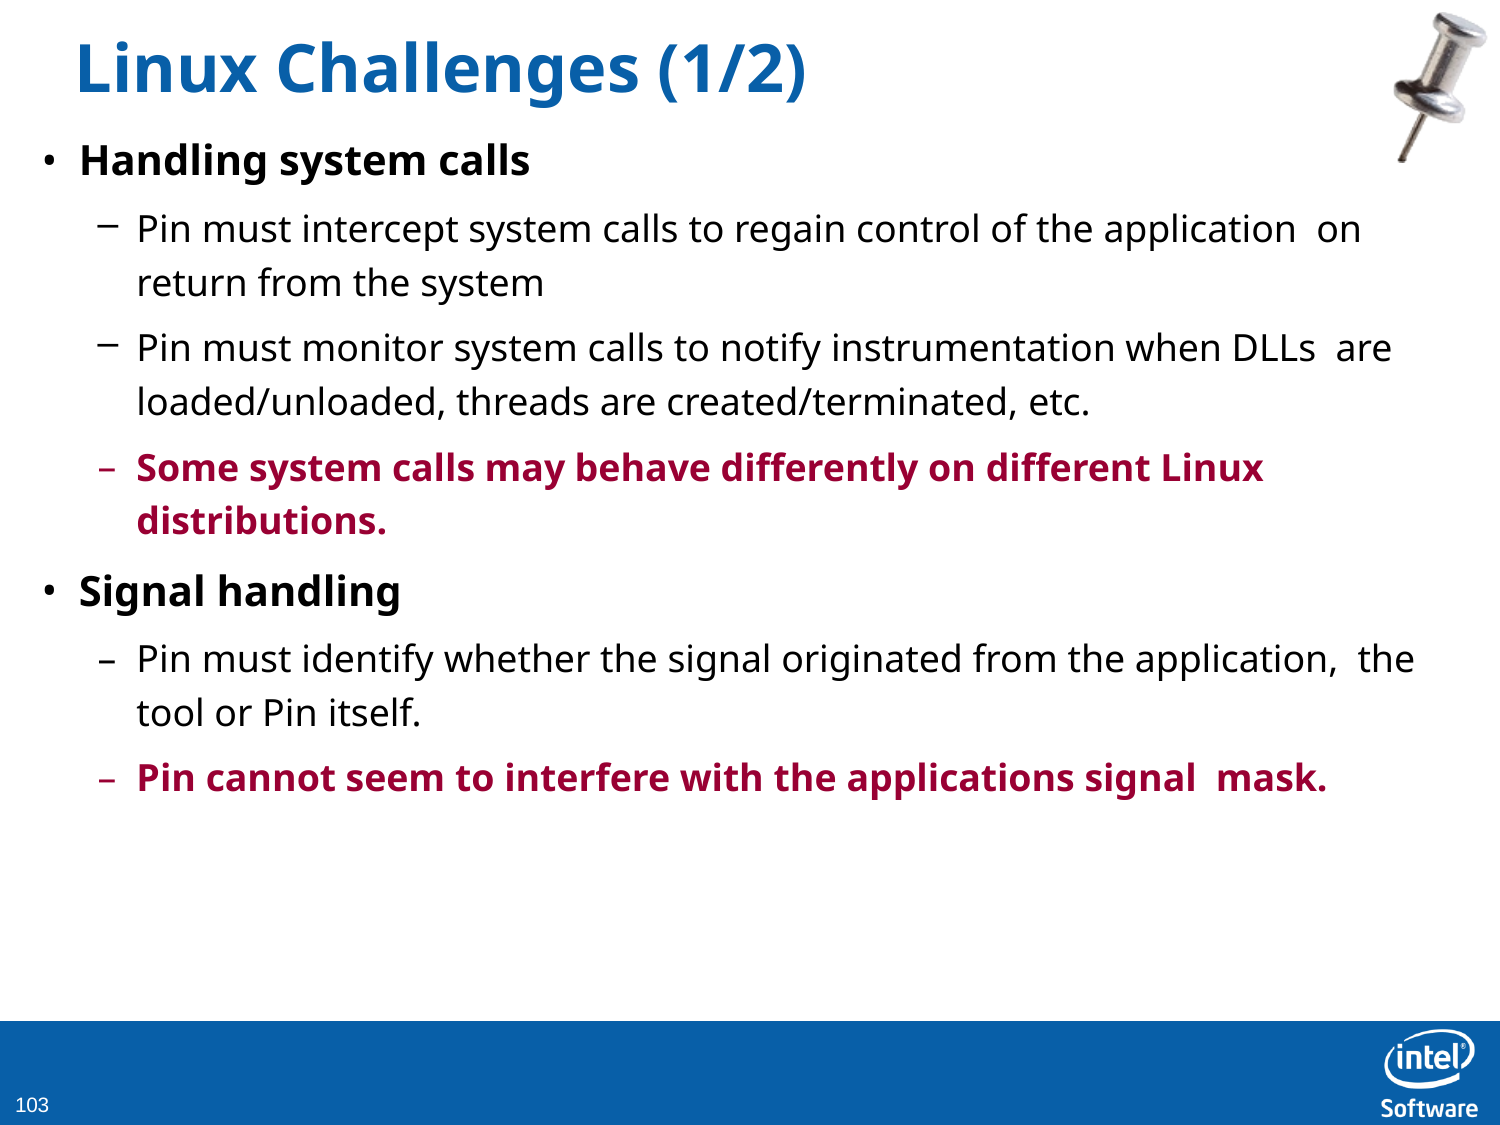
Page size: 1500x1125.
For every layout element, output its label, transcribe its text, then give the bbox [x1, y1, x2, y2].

picture [1362, 1010, 1500, 1125]
text_box [1393, 12, 1488, 163]
title Linux Challenges (1/2) [72, 23, 949, 108]
text_box 100 [10, 1092, 54, 1118]
text_box Handling system calls Pin must intercept system calls to regain control of the application on return from the system Pin must monitor system calls to notify instrumentation when DLLs are loaded/unloaded, threads are created/terminated, etc. Some system calls may behave differently on different Linux distributions. Signal handling Pin must identify whether the signal originated from the application, the tool or Pin itself. Pin cannot seem to interfere with the applications signal mask. [39, 108, 1431, 800]
